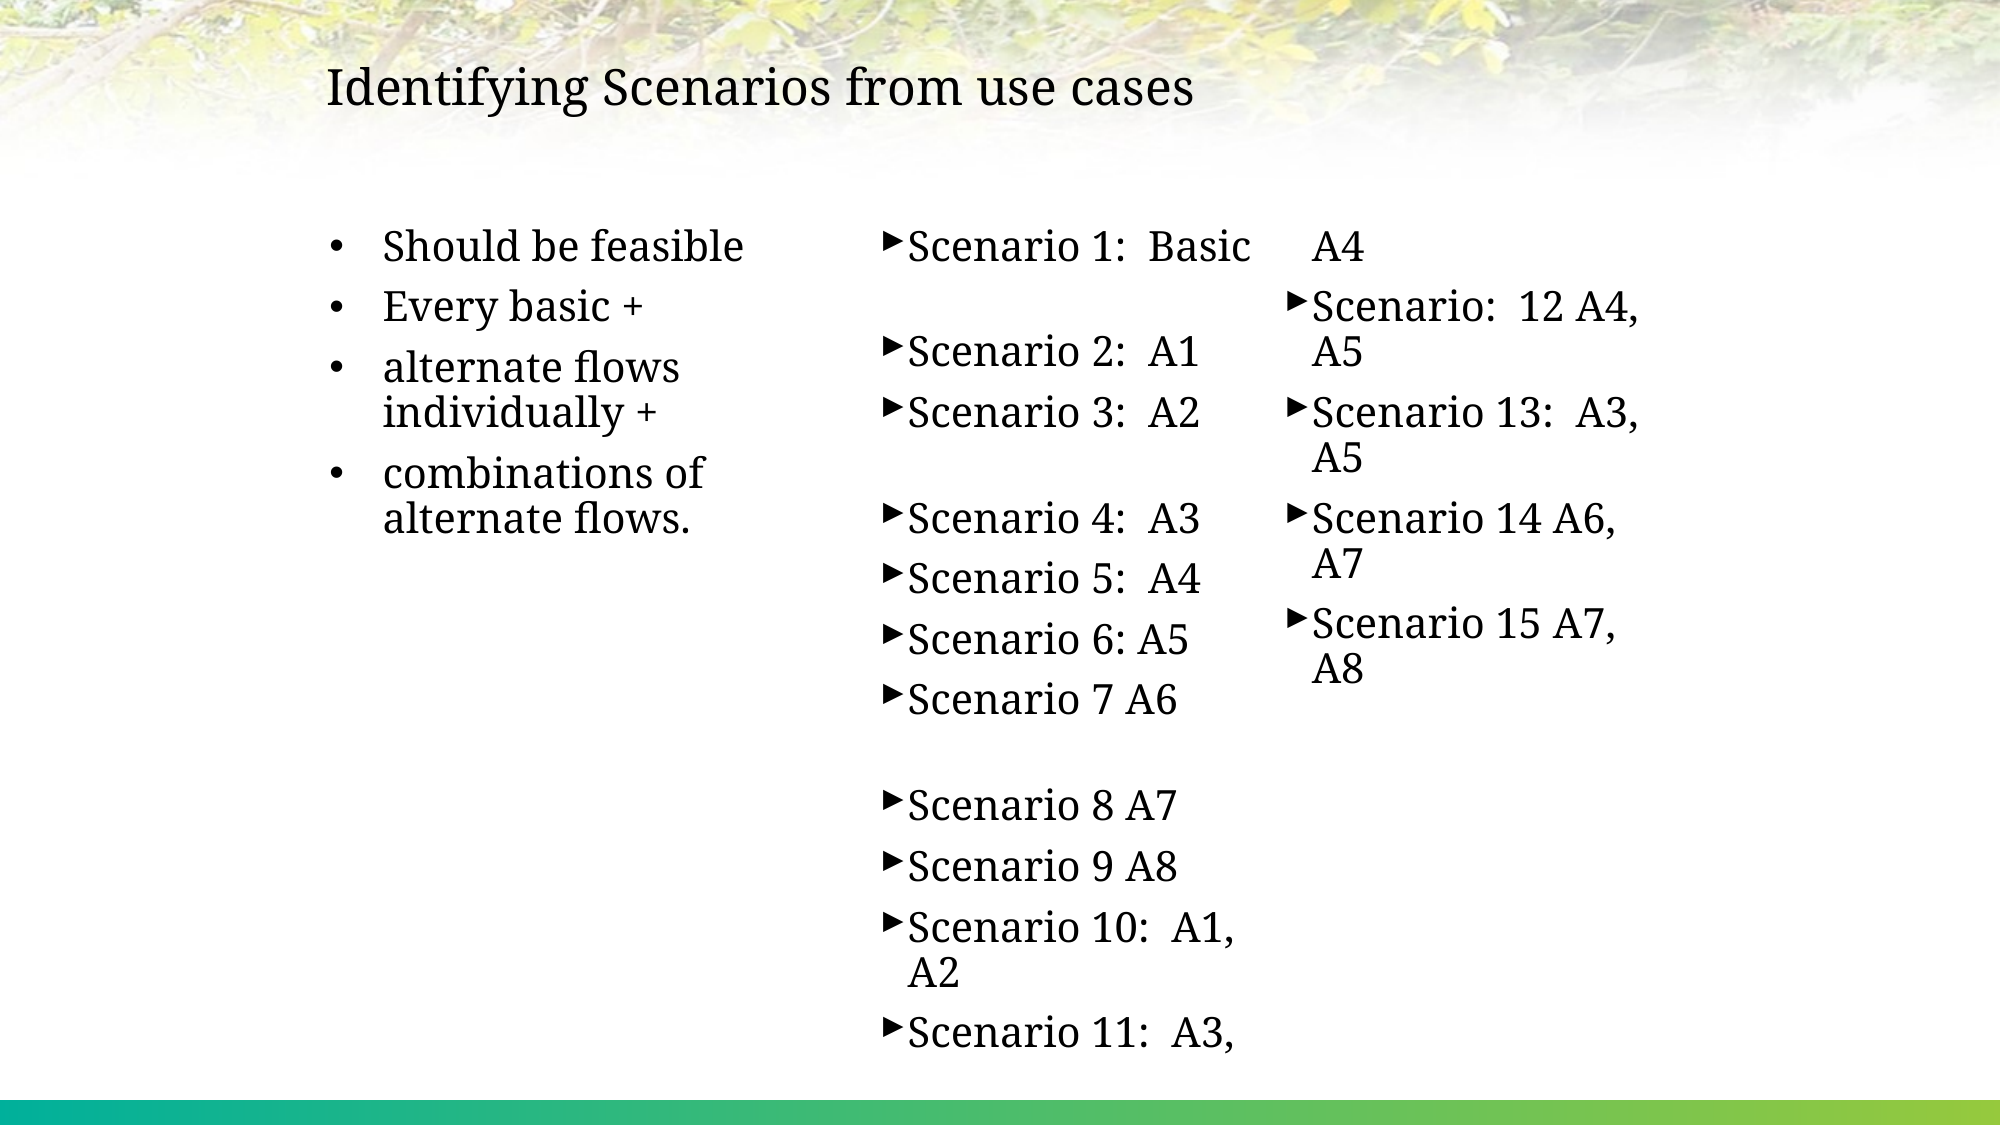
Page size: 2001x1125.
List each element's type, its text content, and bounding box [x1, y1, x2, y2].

list Scenario 1: Basic Scenario 2: A1 Scenario 3: A2 Scenario 4: A3 Scenario 5: A4 Scenario 6: A5 Scenario 7 A6 Scenario 8 A7 Scenario 9 A8 Scenario 10: A1, A2 Scenario 11: A3, A4 Scenario: 12 A4, A5 Scenario 13: A3, A5 Scenario 14 A6, A7 Scenario 15 A7, A8 [836, 217, 1675, 955]
list Should be feasible Every basic + alternate flows individually + combinations of alternate flows. [311, 217, 779, 983]
title Identifying Scenarios from use cases [311, 21, 1236, 124]
picture [0, 0, 2000, 182]
